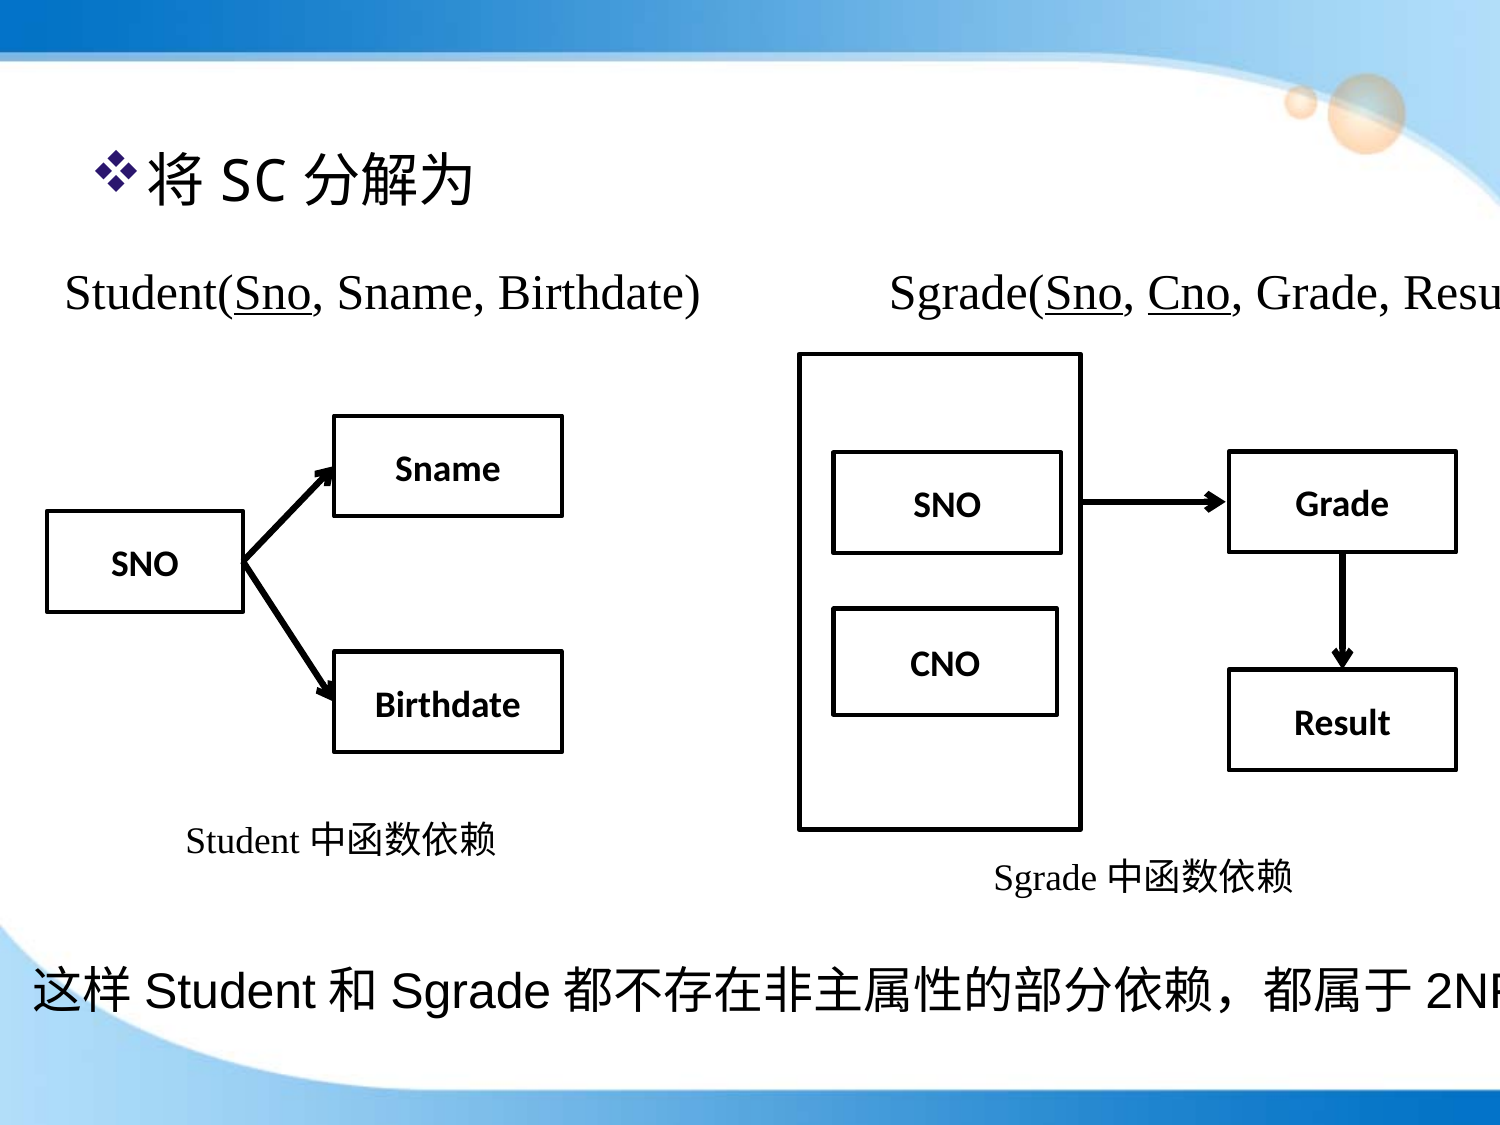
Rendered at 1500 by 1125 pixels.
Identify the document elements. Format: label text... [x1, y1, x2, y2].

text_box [242, 560, 335, 703]
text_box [242, 465, 335, 560]
text_box SNO [45, 509, 237, 614]
text_box Birthdate [332, 649, 564, 754]
text_box Sgrade中函数依赖 [978, 845, 1309, 905]
text_box Grade [1227, 449, 1458, 554]
text_box Student中函数依赖 [170, 808, 512, 869]
picture [0, 0, 1500, 1125]
text_box 这样Student和Sgrade都不存在非主属性的部分依赖，都属于2NF [17, 951, 1500, 1026]
text_box Sgrade(Sno, Cno, Grade, Result) [874, 252, 1500, 327]
list 将SC分解为 [74, 135, 1426, 284]
text_box Sname [332, 414, 564, 518]
text_box [797, 352, 1083, 832]
text_box Student(Sno, Sname, Birthdate) [49, 252, 717, 327]
text_box Result [1227, 667, 1458, 772]
